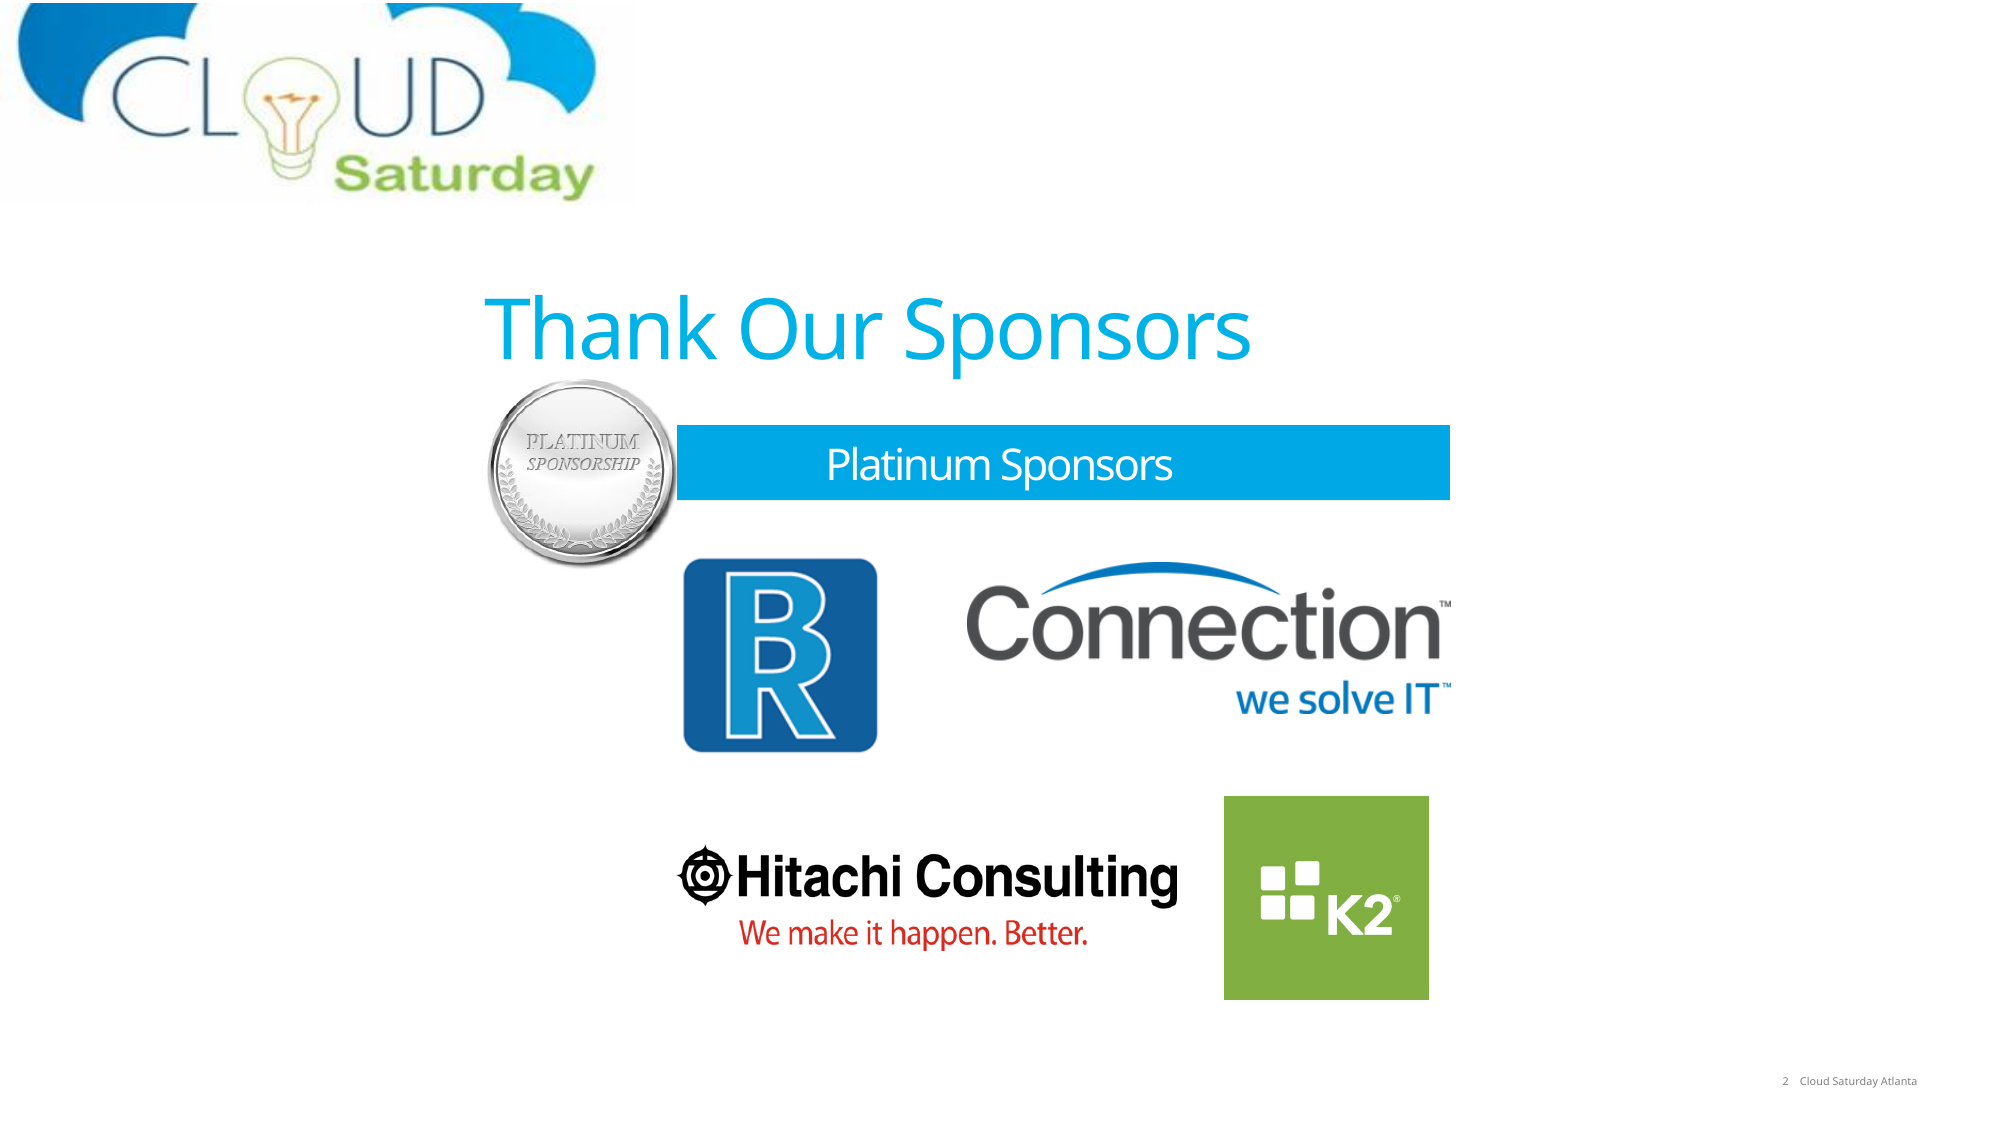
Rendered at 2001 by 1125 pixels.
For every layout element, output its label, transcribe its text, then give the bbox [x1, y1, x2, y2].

picture [676, 844, 1177, 951]
picture [484, 349, 888, 763]
picture [591, 349, 607, 353]
title Thank Our Sponsors [484, 286, 1514, 379]
picture [0, 3, 634, 205]
picture [1224, 795, 1429, 1000]
text_box Platinum Sponsors [681, 423, 1452, 502]
picture [966, 562, 1451, 714]
